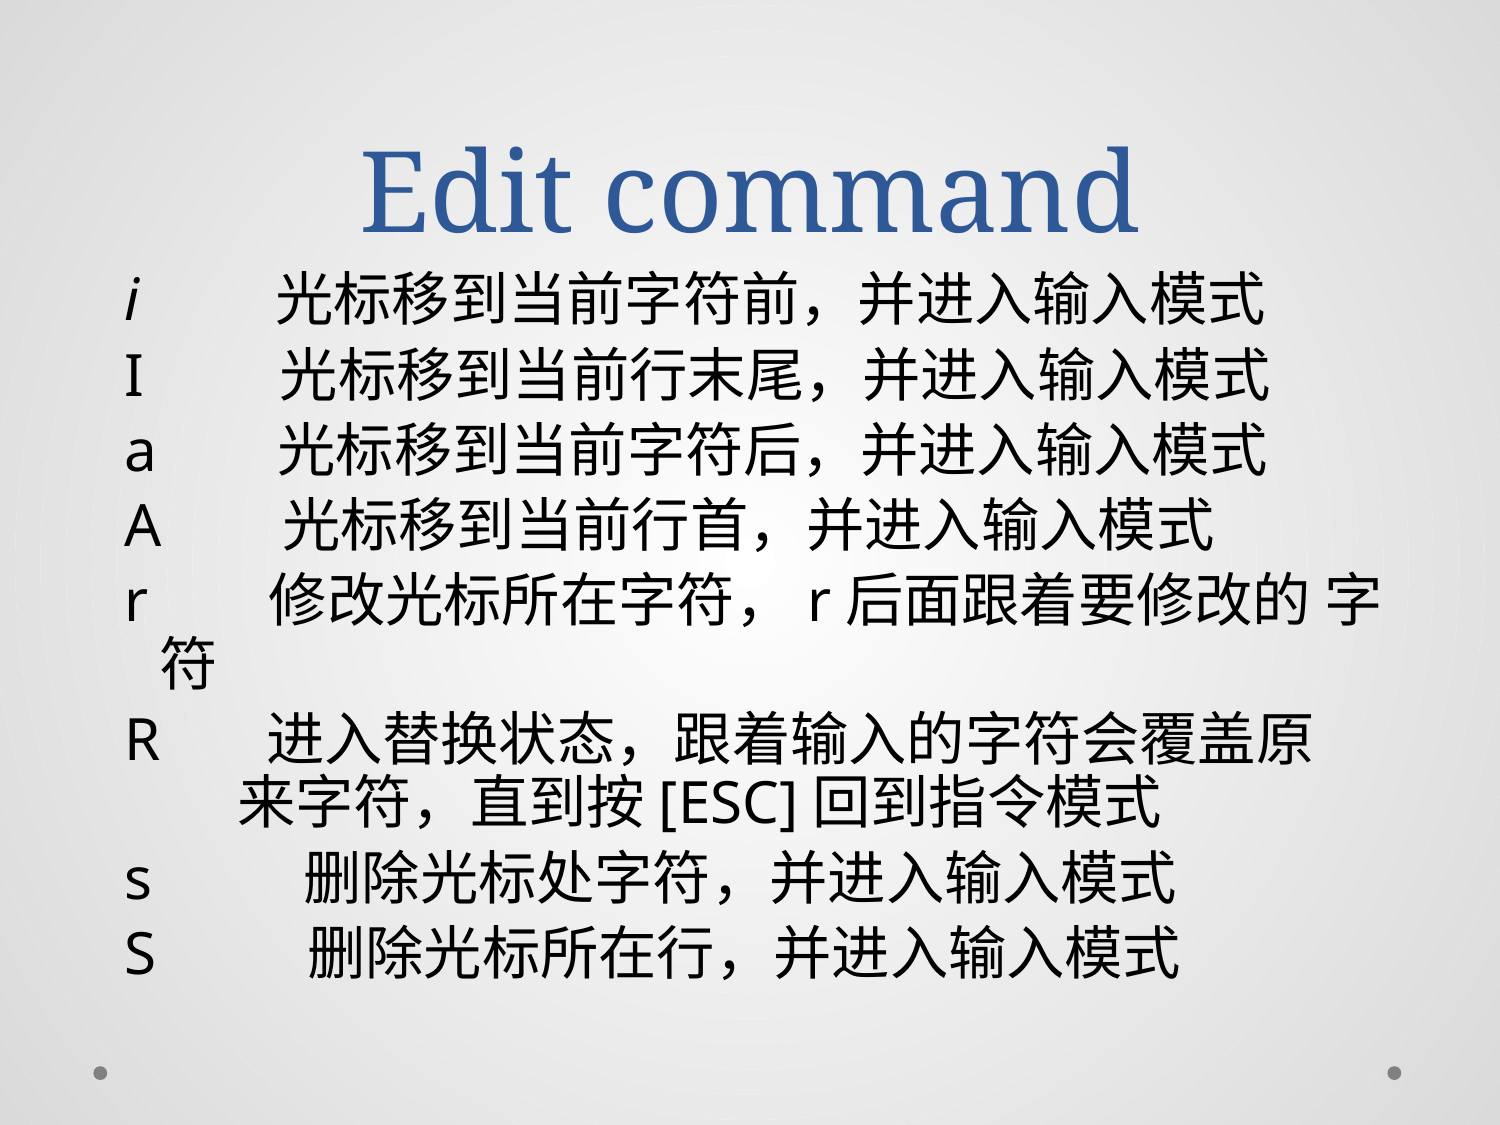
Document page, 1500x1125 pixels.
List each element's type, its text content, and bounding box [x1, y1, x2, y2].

list i 光标移到当前字符前，并进入输入模式 I 光标移到当前行末尾，并进入输入模式 a 光标移到当前字符后，并进入输入模式 A 光标移到当前行首，并进入输入模式 r 修改光标所在字符，r后面跟着要修改的 字符 R 进入替换状态，跟着输入的字符会覆盖原 来字符，直到按[ESC]回到指令模式 s 删除光标处字符，并进入输入模式 S 删除光标所在行，并进入输入模式 [75, 262, 1425, 1005]
title Edit command [75, 0, 1425, 262]
